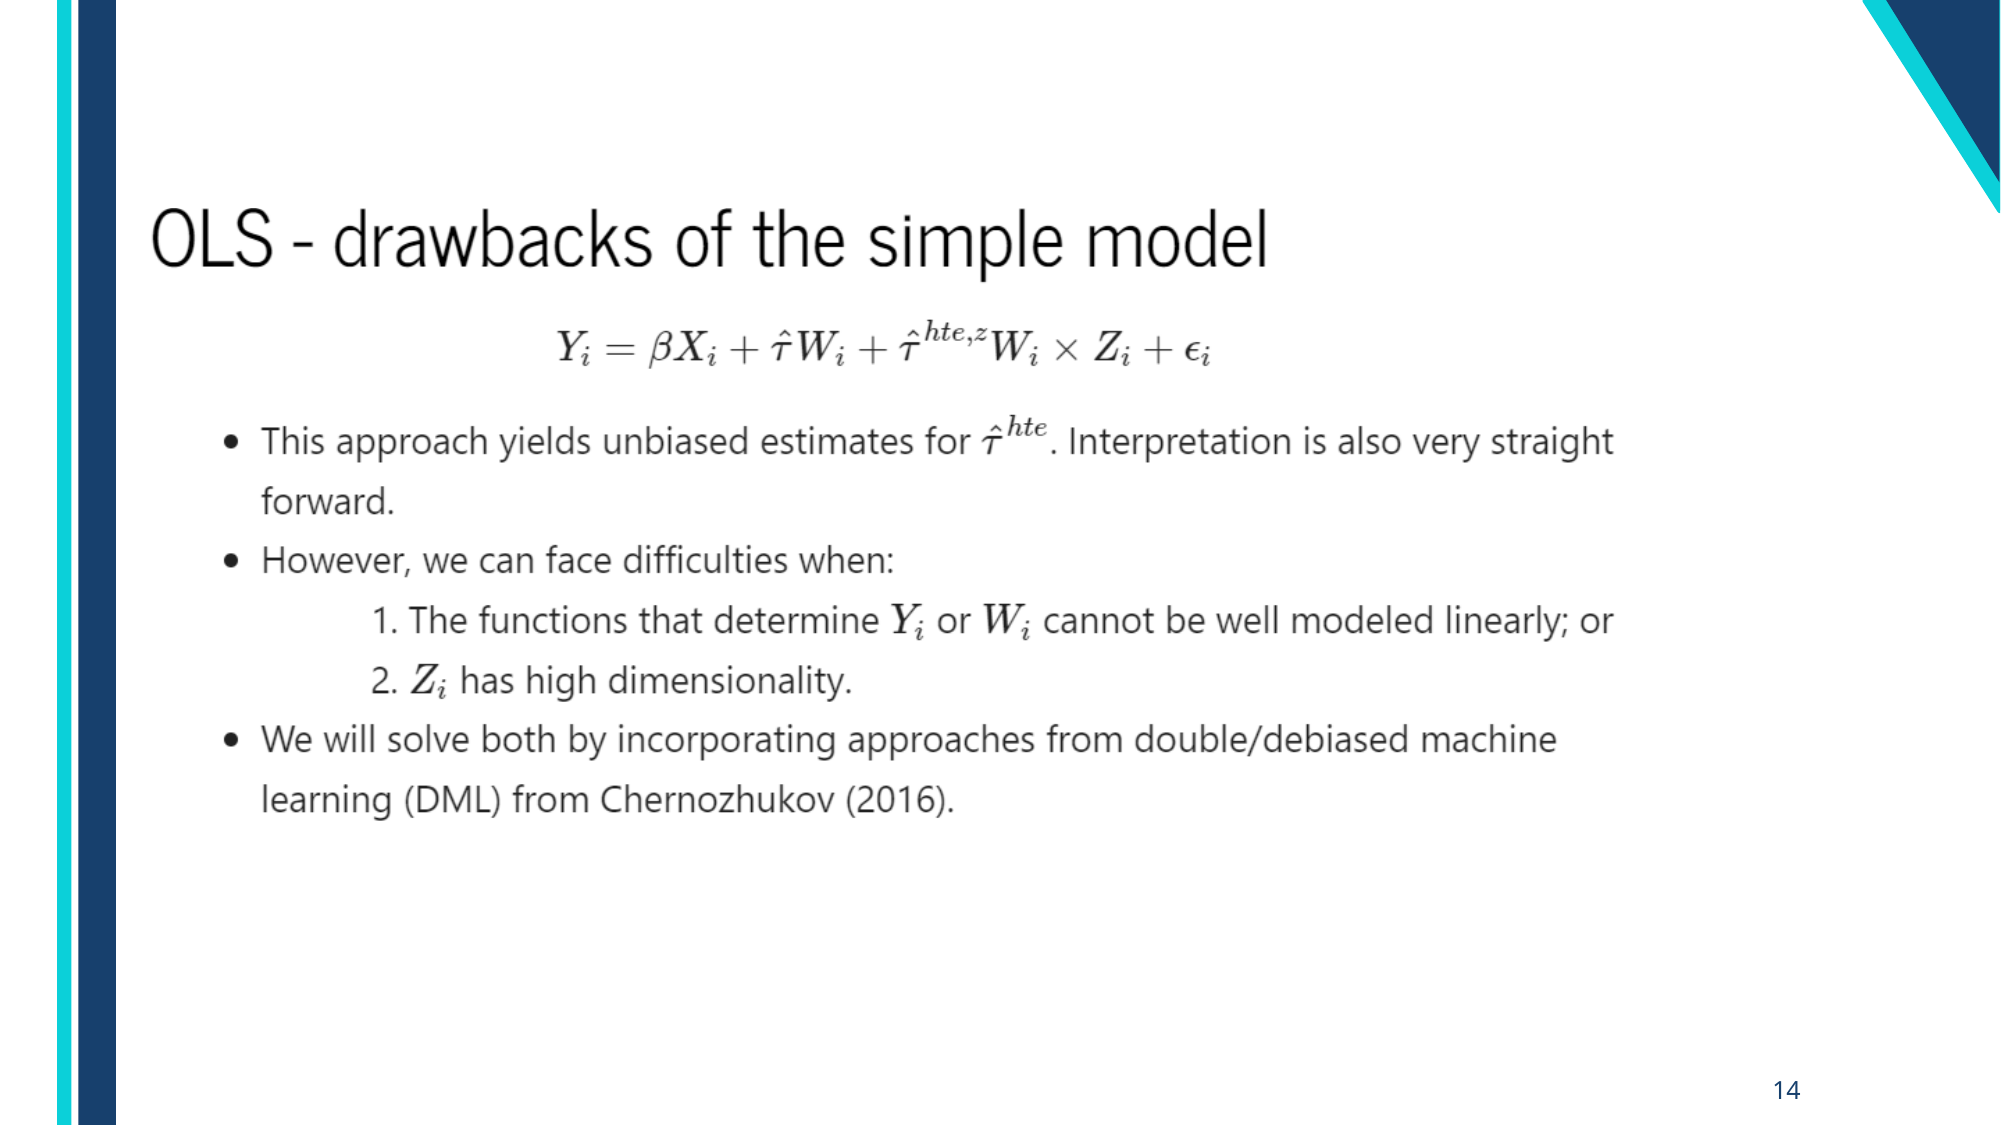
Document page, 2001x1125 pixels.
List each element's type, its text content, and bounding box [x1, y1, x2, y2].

picture [145, 208, 1660, 881]
slide_number 13 [1553, 1058, 1816, 1125]
